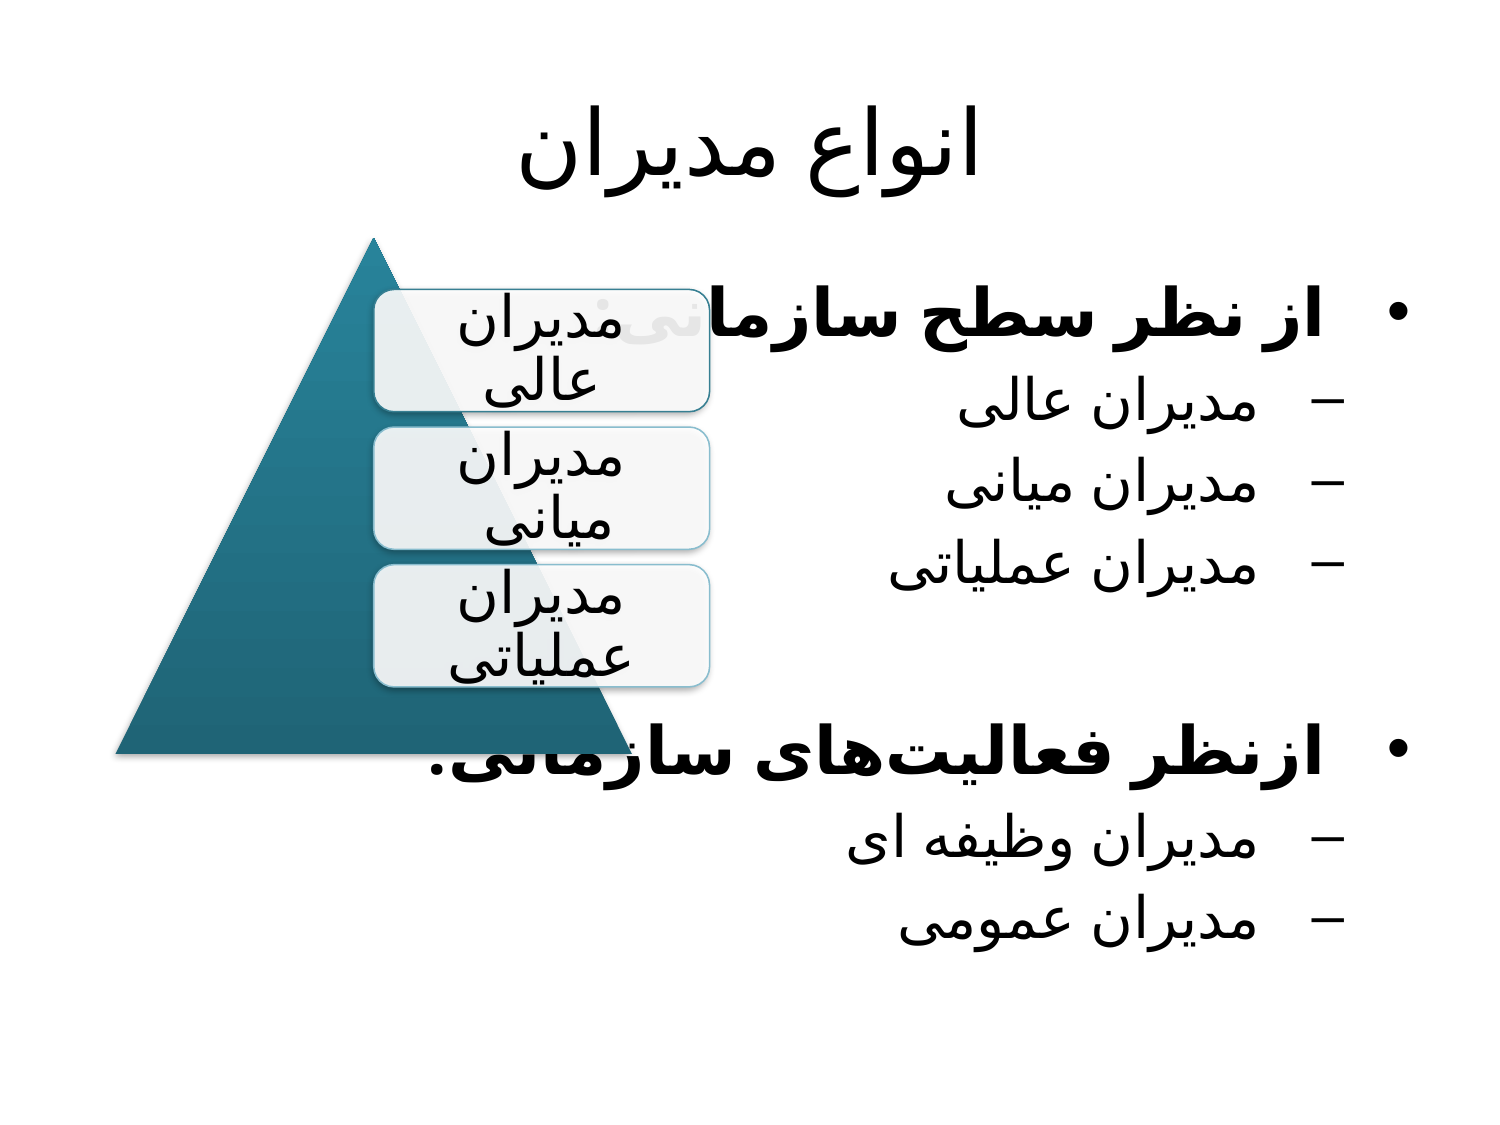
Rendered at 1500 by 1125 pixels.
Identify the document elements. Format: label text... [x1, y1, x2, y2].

title انواع مدیران [75, 45, 1425, 233]
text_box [74, 237, 751, 755]
list از نظر سطح سازمانی: مدیران عالی مدیران میانی مدیران عملیاتی ازنظر فعالیت‌های سازمانی: مدیران وظیفه ای مدیران عمومی [75, 262, 1425, 1088]
